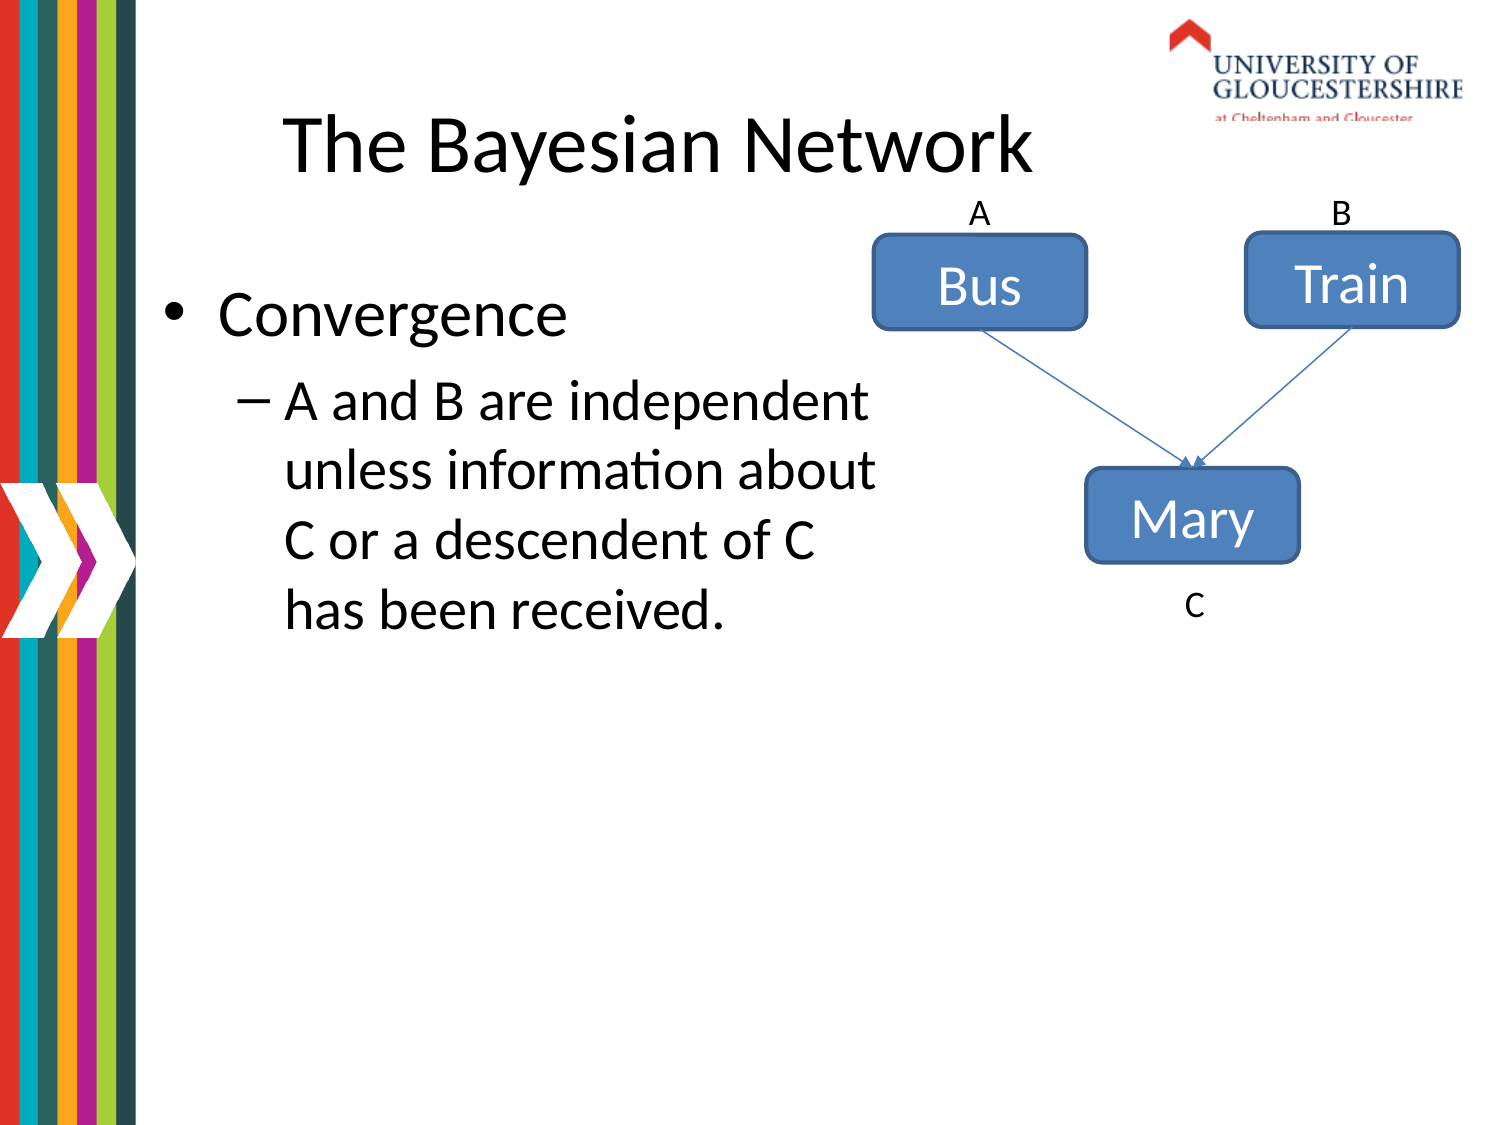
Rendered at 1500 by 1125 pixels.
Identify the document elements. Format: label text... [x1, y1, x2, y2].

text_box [1192, 326, 1353, 469]
text_box C [1169, 572, 1220, 632]
text_box A [954, 180, 1006, 240]
text_box Mary [1084, 475, 1302, 565]
title The Bayesian Network [147, 45, 1170, 233]
text_box Bus [871, 232, 1089, 332]
text_box Train [1243, 230, 1461, 330]
list Convergence A and B are independent unless information about C or a descendent of C has been received. [147, 262, 902, 1005]
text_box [979, 328, 1193, 469]
text_box B [1316, 180, 1367, 240]
